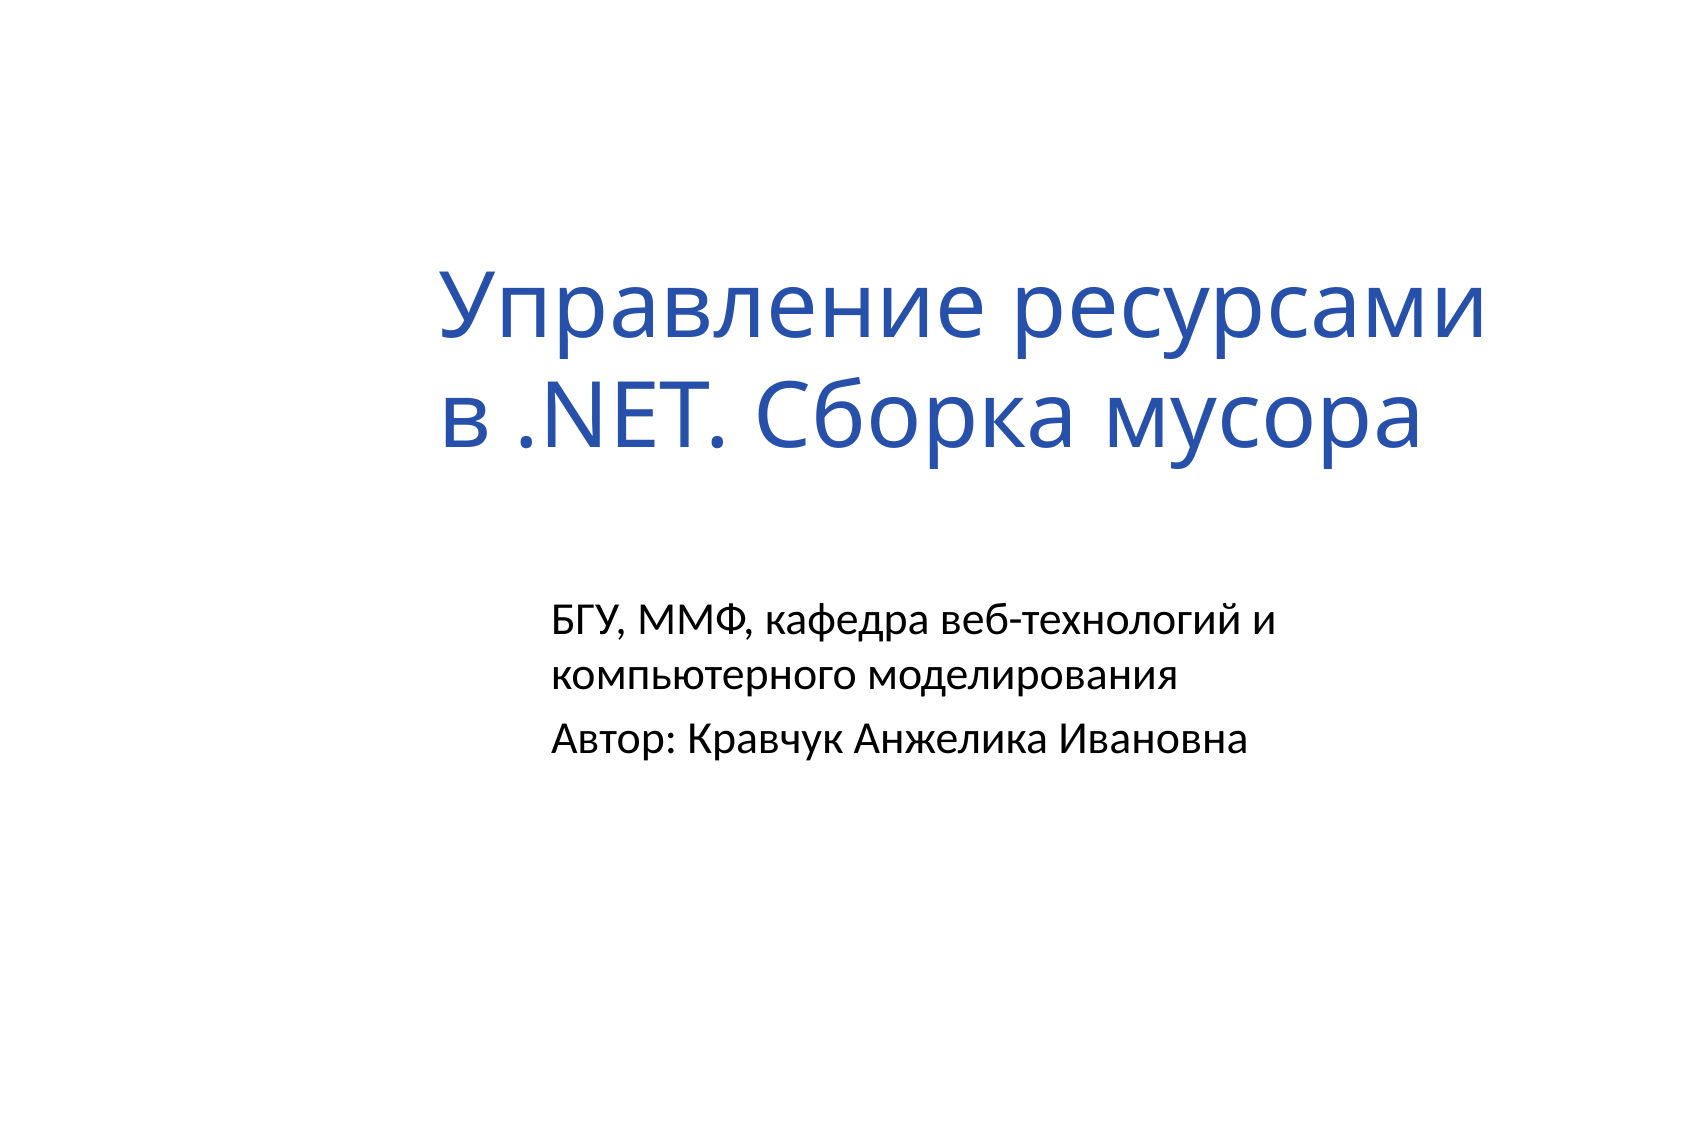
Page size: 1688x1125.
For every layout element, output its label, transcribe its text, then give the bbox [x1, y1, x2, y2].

text_box БГУ, ММФ, кафедра веб-технологий и компьютерного моделирования Автор: Кравчук Анжелика Ивановна [534, 580, 1561, 838]
title Управление ресурсами в .NET. Сборка мусора [421, 112, 1632, 601]
